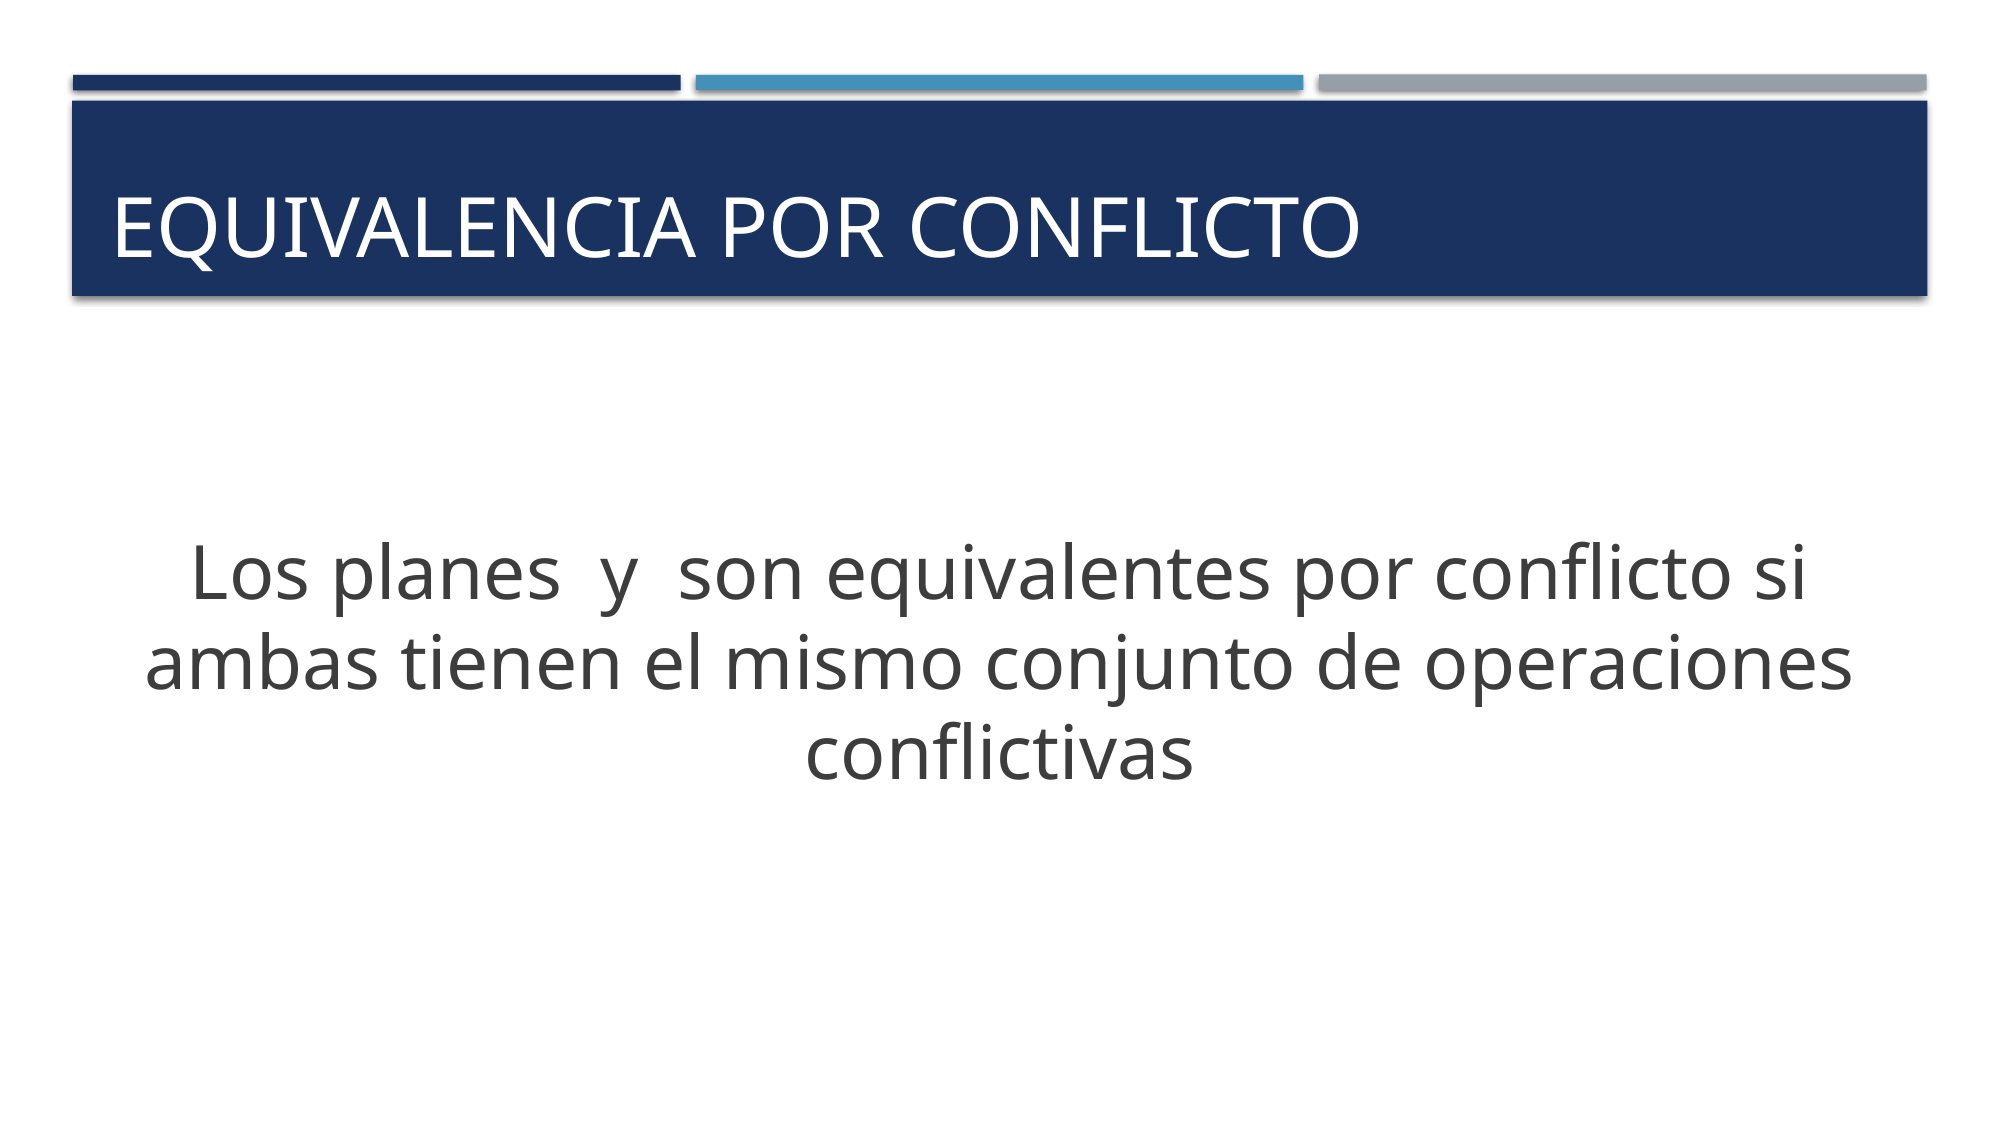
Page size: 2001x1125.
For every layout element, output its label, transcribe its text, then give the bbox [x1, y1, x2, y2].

title Equivalencia por conflicto [95, 115, 1905, 282]
